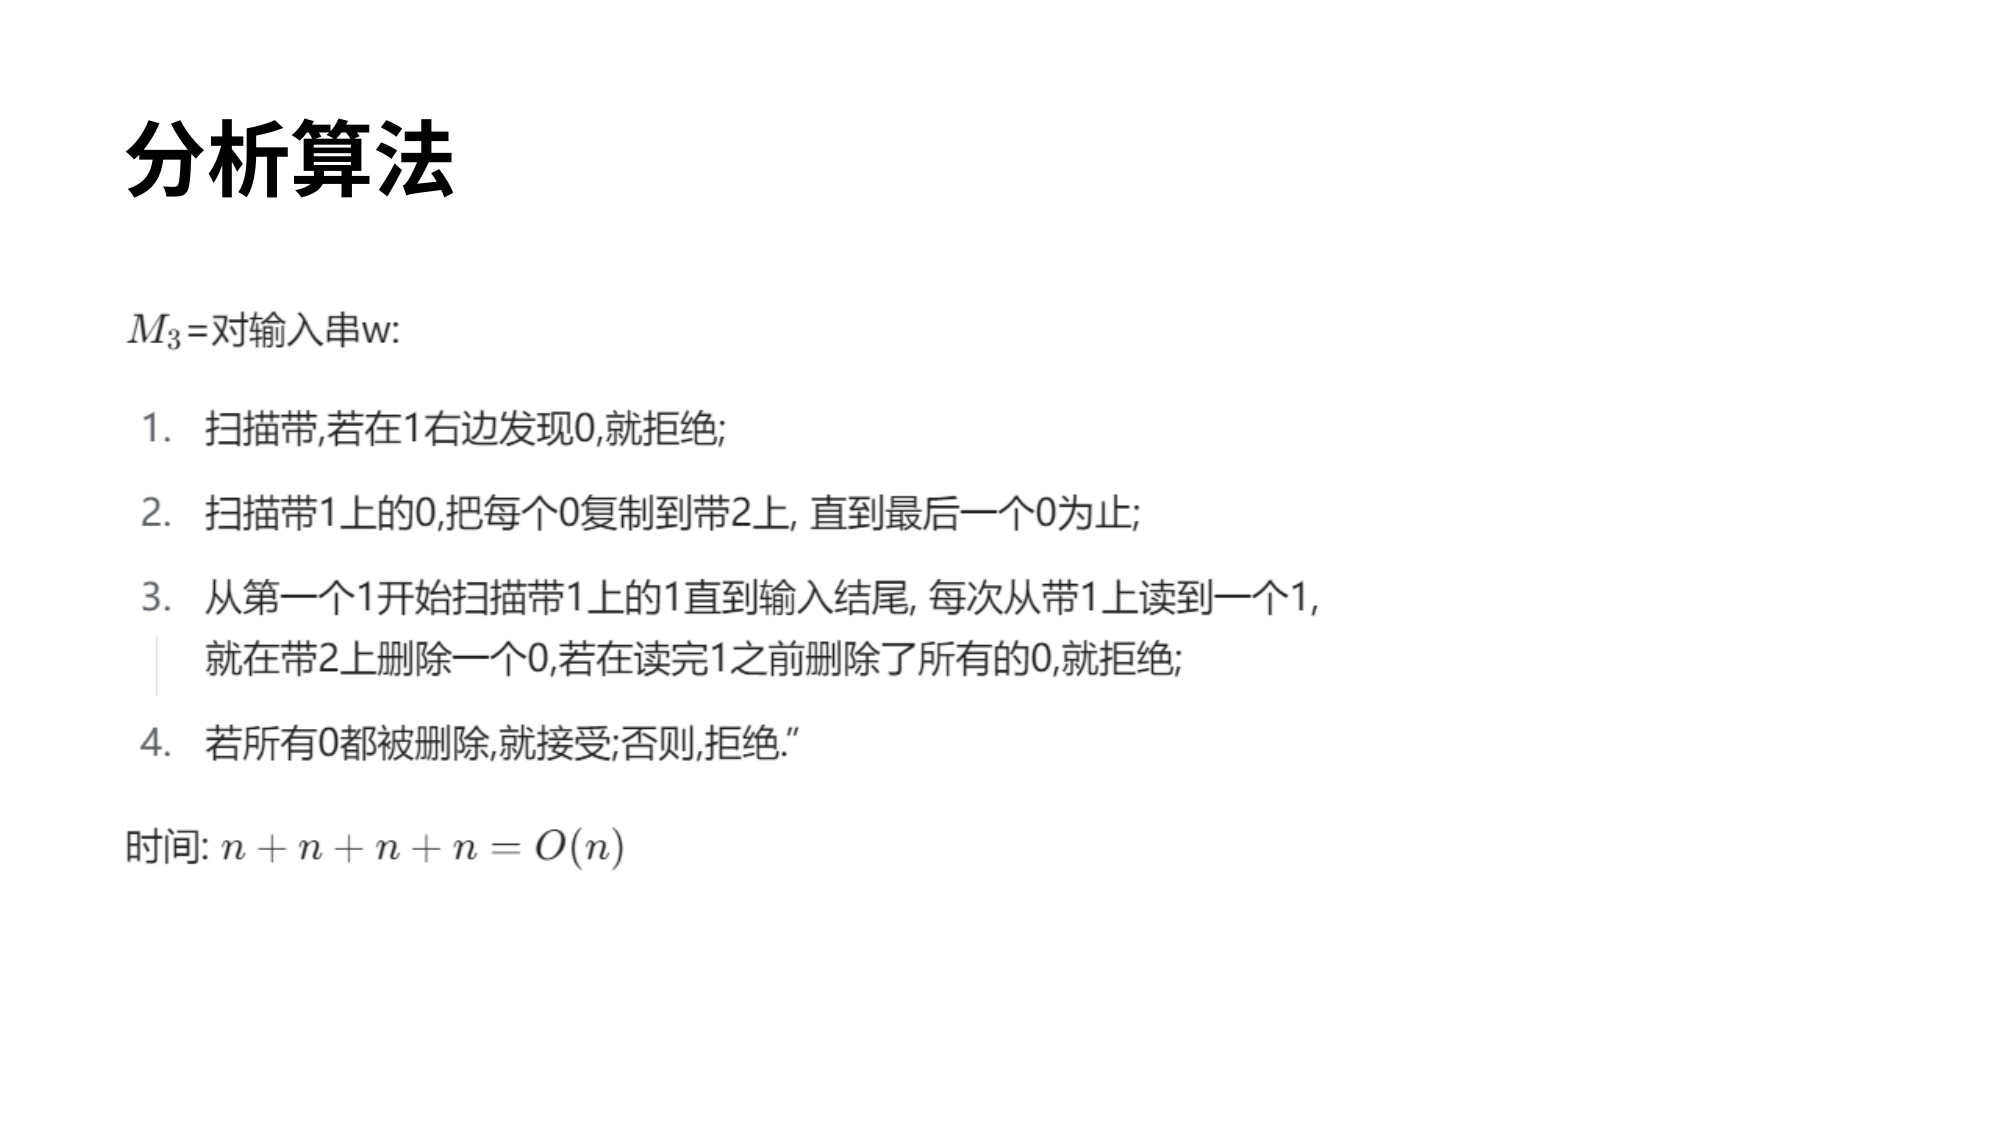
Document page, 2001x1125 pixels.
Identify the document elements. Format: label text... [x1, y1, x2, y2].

text_box 分析算法 [108, 99, 908, 215]
picture [64, 246, 1638, 897]
